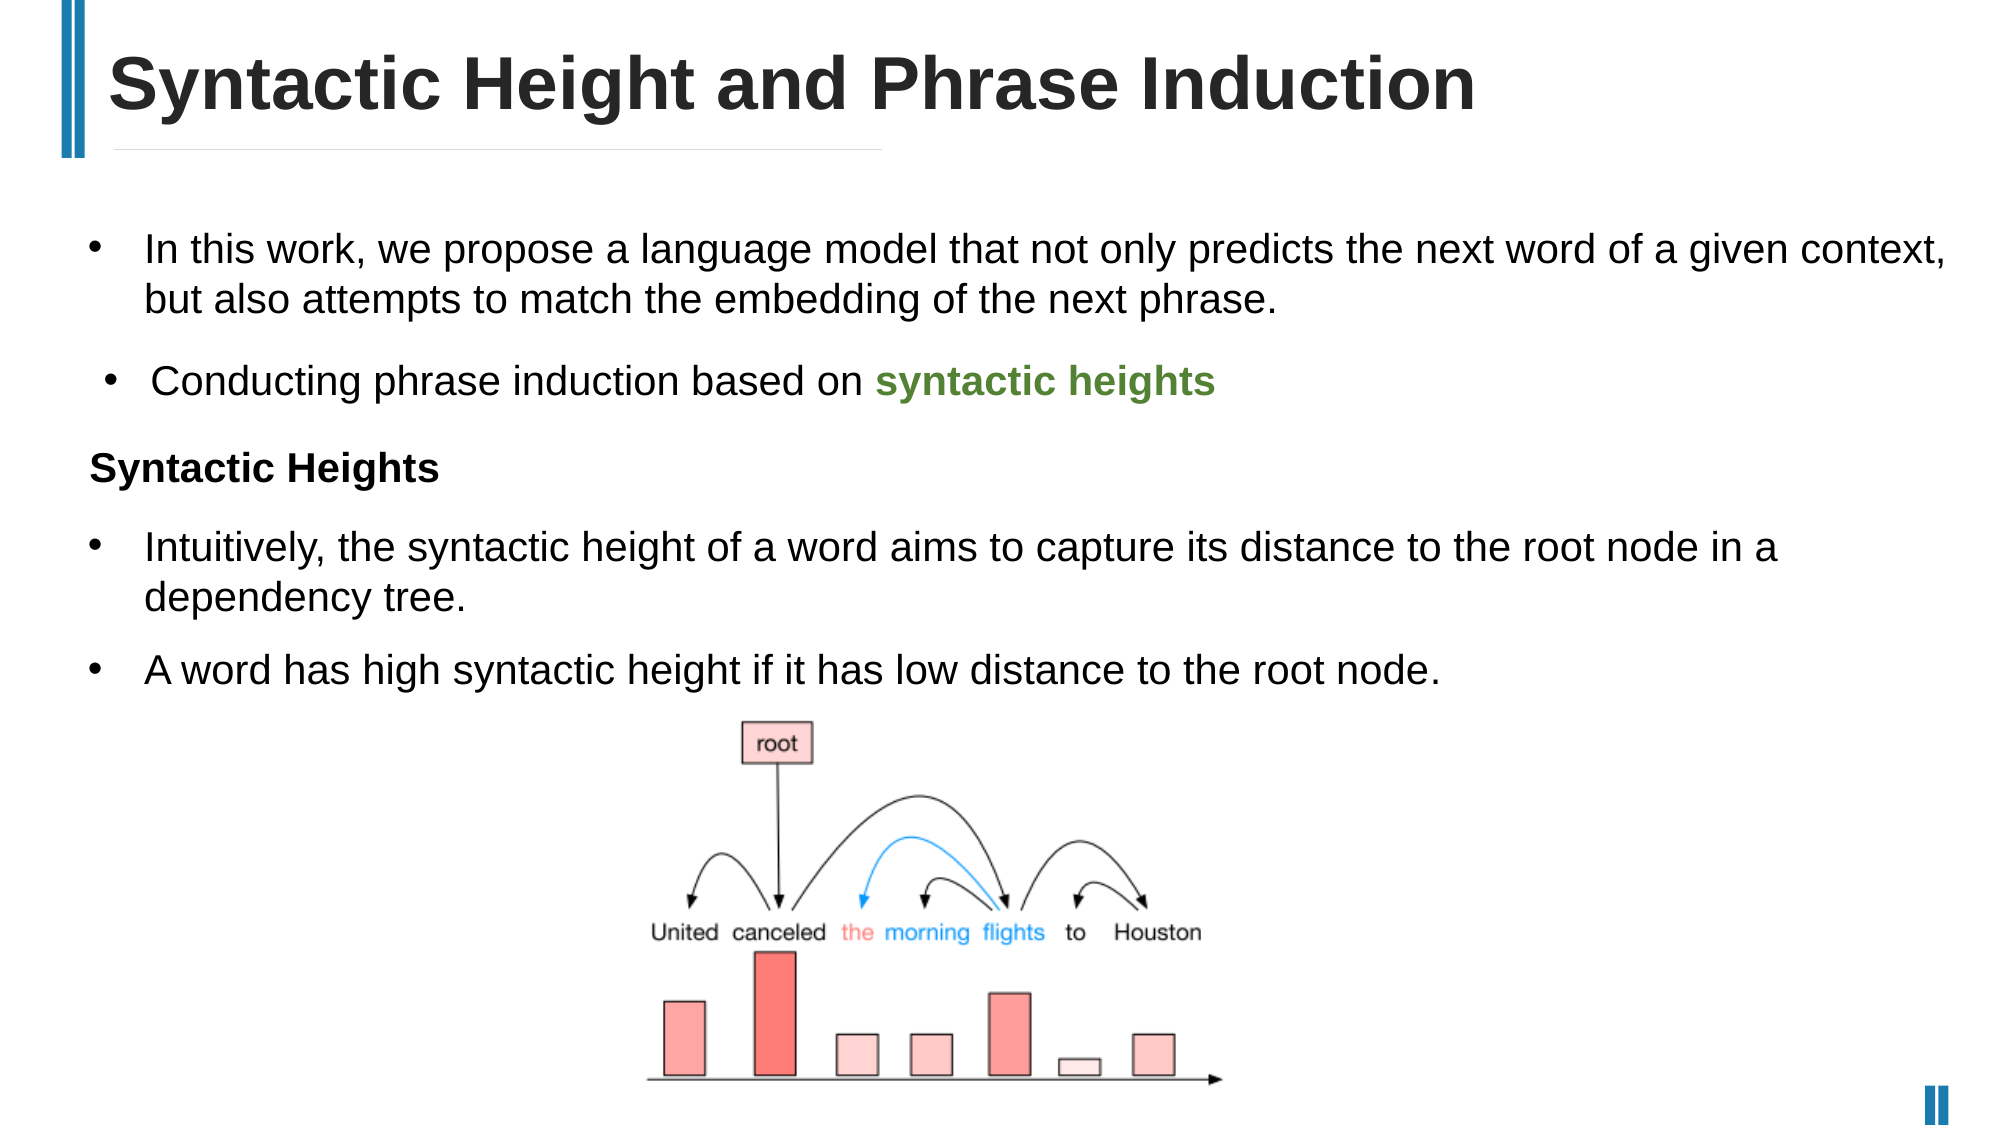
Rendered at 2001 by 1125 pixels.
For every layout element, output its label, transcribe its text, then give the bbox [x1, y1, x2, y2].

text_box In this work, we propose a language model that not only predicts the next word of a given context, but also attempts to match the embedding of the next phrase. [73, 214, 1984, 329]
text_box Intuitively, the syntactic height of a word aims to capture its distance to the root node in a dependency tree. [73, 512, 2000, 627]
text_box Syntactic Height and Phrase Induction [93, 26, 1704, 132]
text_box Syntactic Heights [74, 433, 455, 498]
text_box Conducting phrase induction based on syntactic heights [88, 346, 1232, 412]
text_box A word has high syntactic height if it has low distance to the root node. [73, 635, 1654, 701]
picture [637, 701, 1248, 1095]
